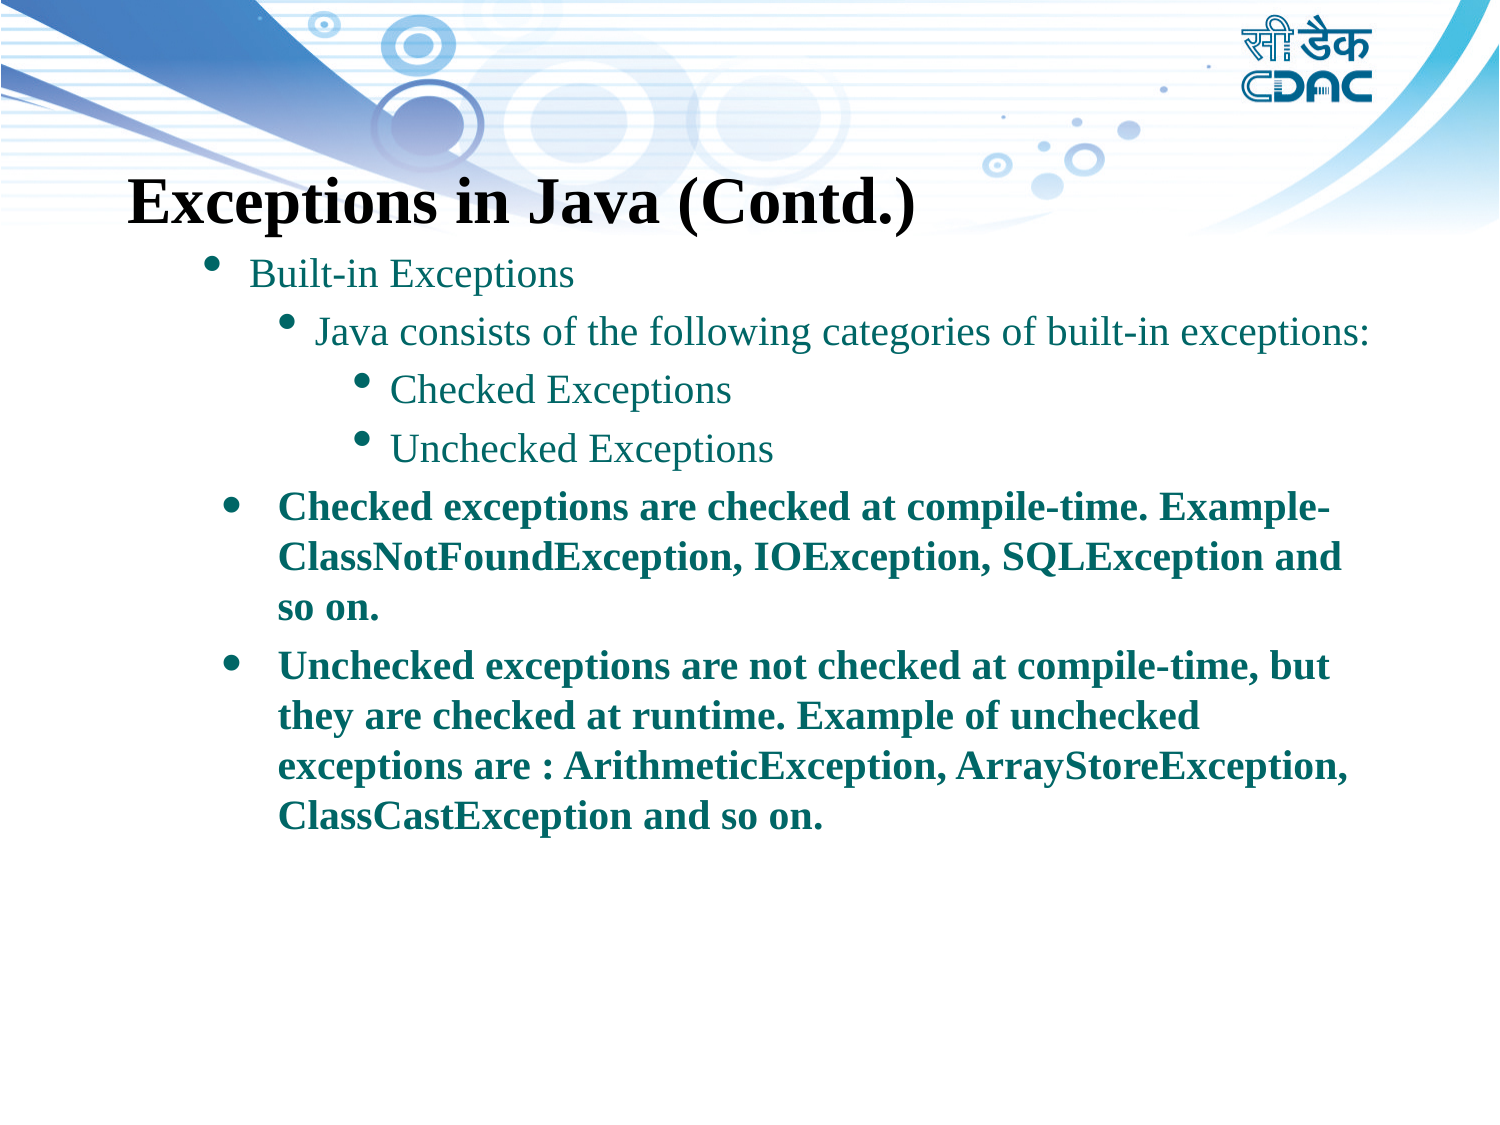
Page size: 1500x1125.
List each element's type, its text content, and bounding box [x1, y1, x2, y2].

text_box Exceptions in Java (Contd.) Built-in Exceptions Java consists of the following categories of built-in exceptions: Checked Exceptions Unchecked Exceptions Checked exceptions are checked at compile-time. Example- ClassNotFoundException, IOException, SQLException and so on. Unchecked exceptions are not checked at compile-time, but they are checked at runtime. Example of unchecked exceptions are : ArithmeticException, ArrayStoreException, ClassCastException and so on. [112, 149, 1388, 963]
picture [1, 0, 1499, 335]
